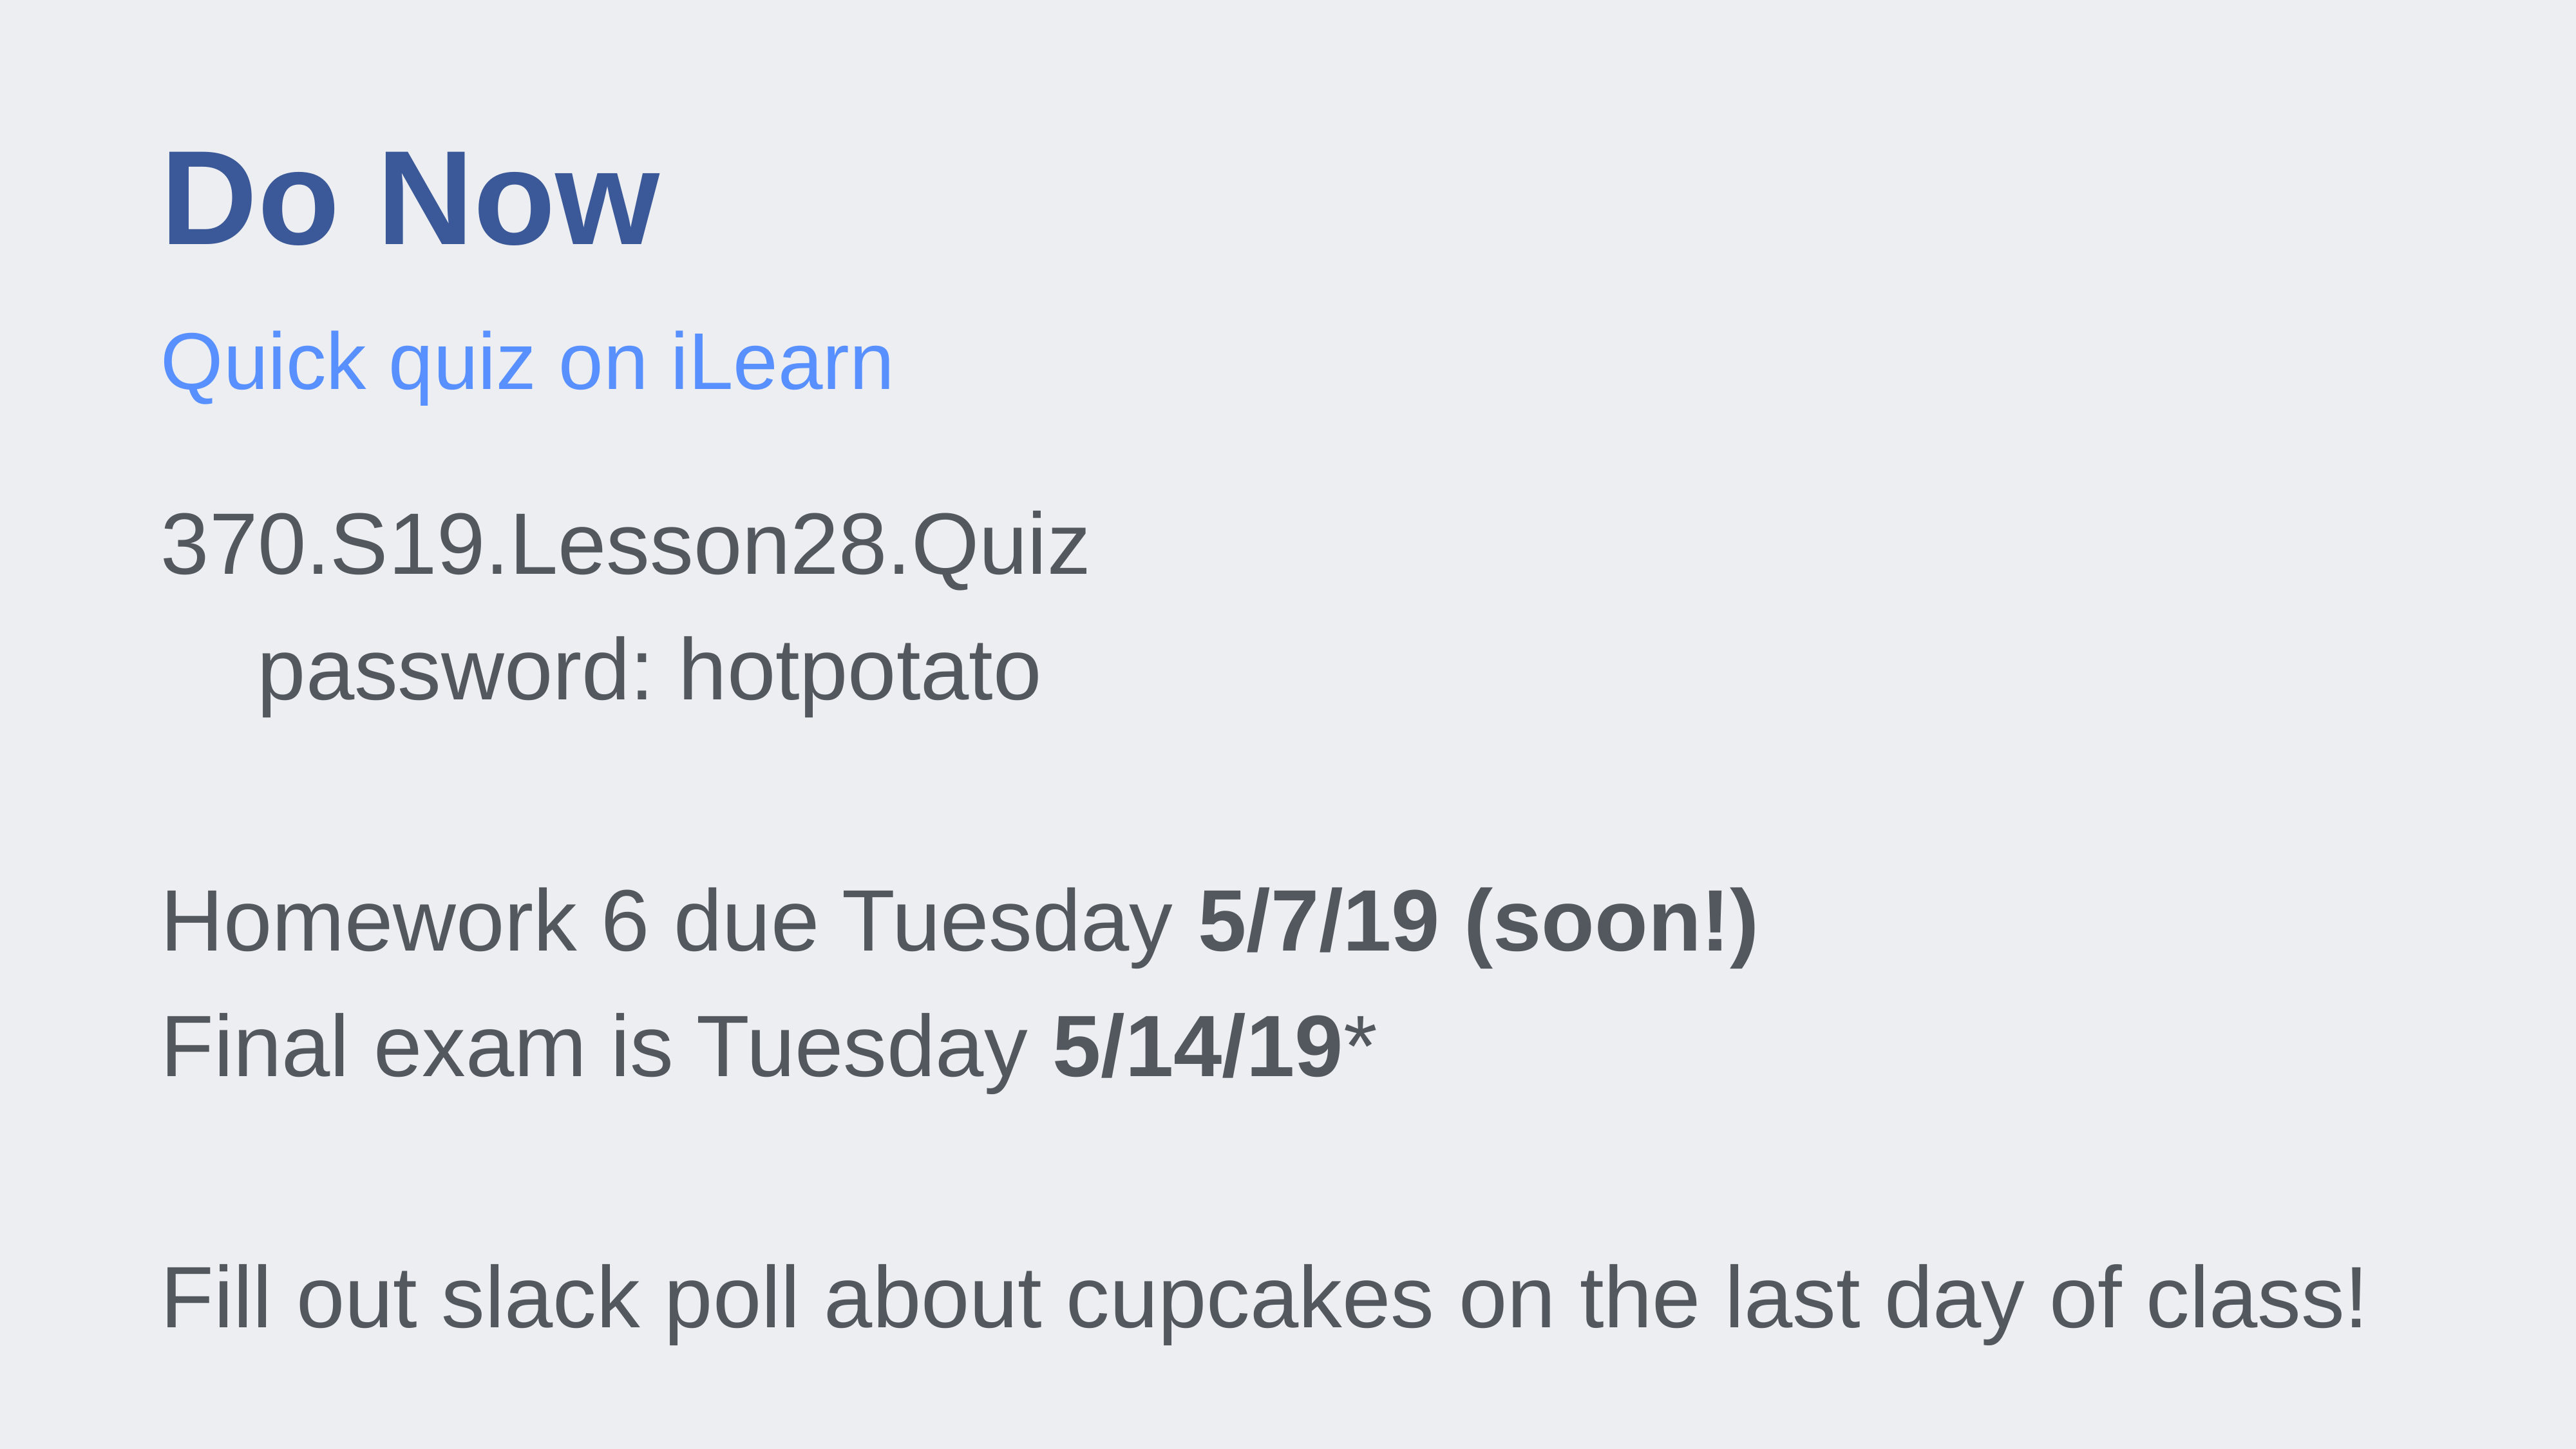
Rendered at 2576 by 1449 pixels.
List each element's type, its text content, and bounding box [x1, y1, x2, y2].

list 370.S19.Lesson28.Quiz password: hotpotato Homework 6 due Tuesday 5/7/19 (soon!) Final exam is Tuesday 5/14/19* Fill out slack poll about cupcakes on the last day of class! [160, 466, 2415, 1419]
title Do Now [160, 109, 2415, 305]
list Quick quiz on iLearn [160, 308, 2415, 427]
